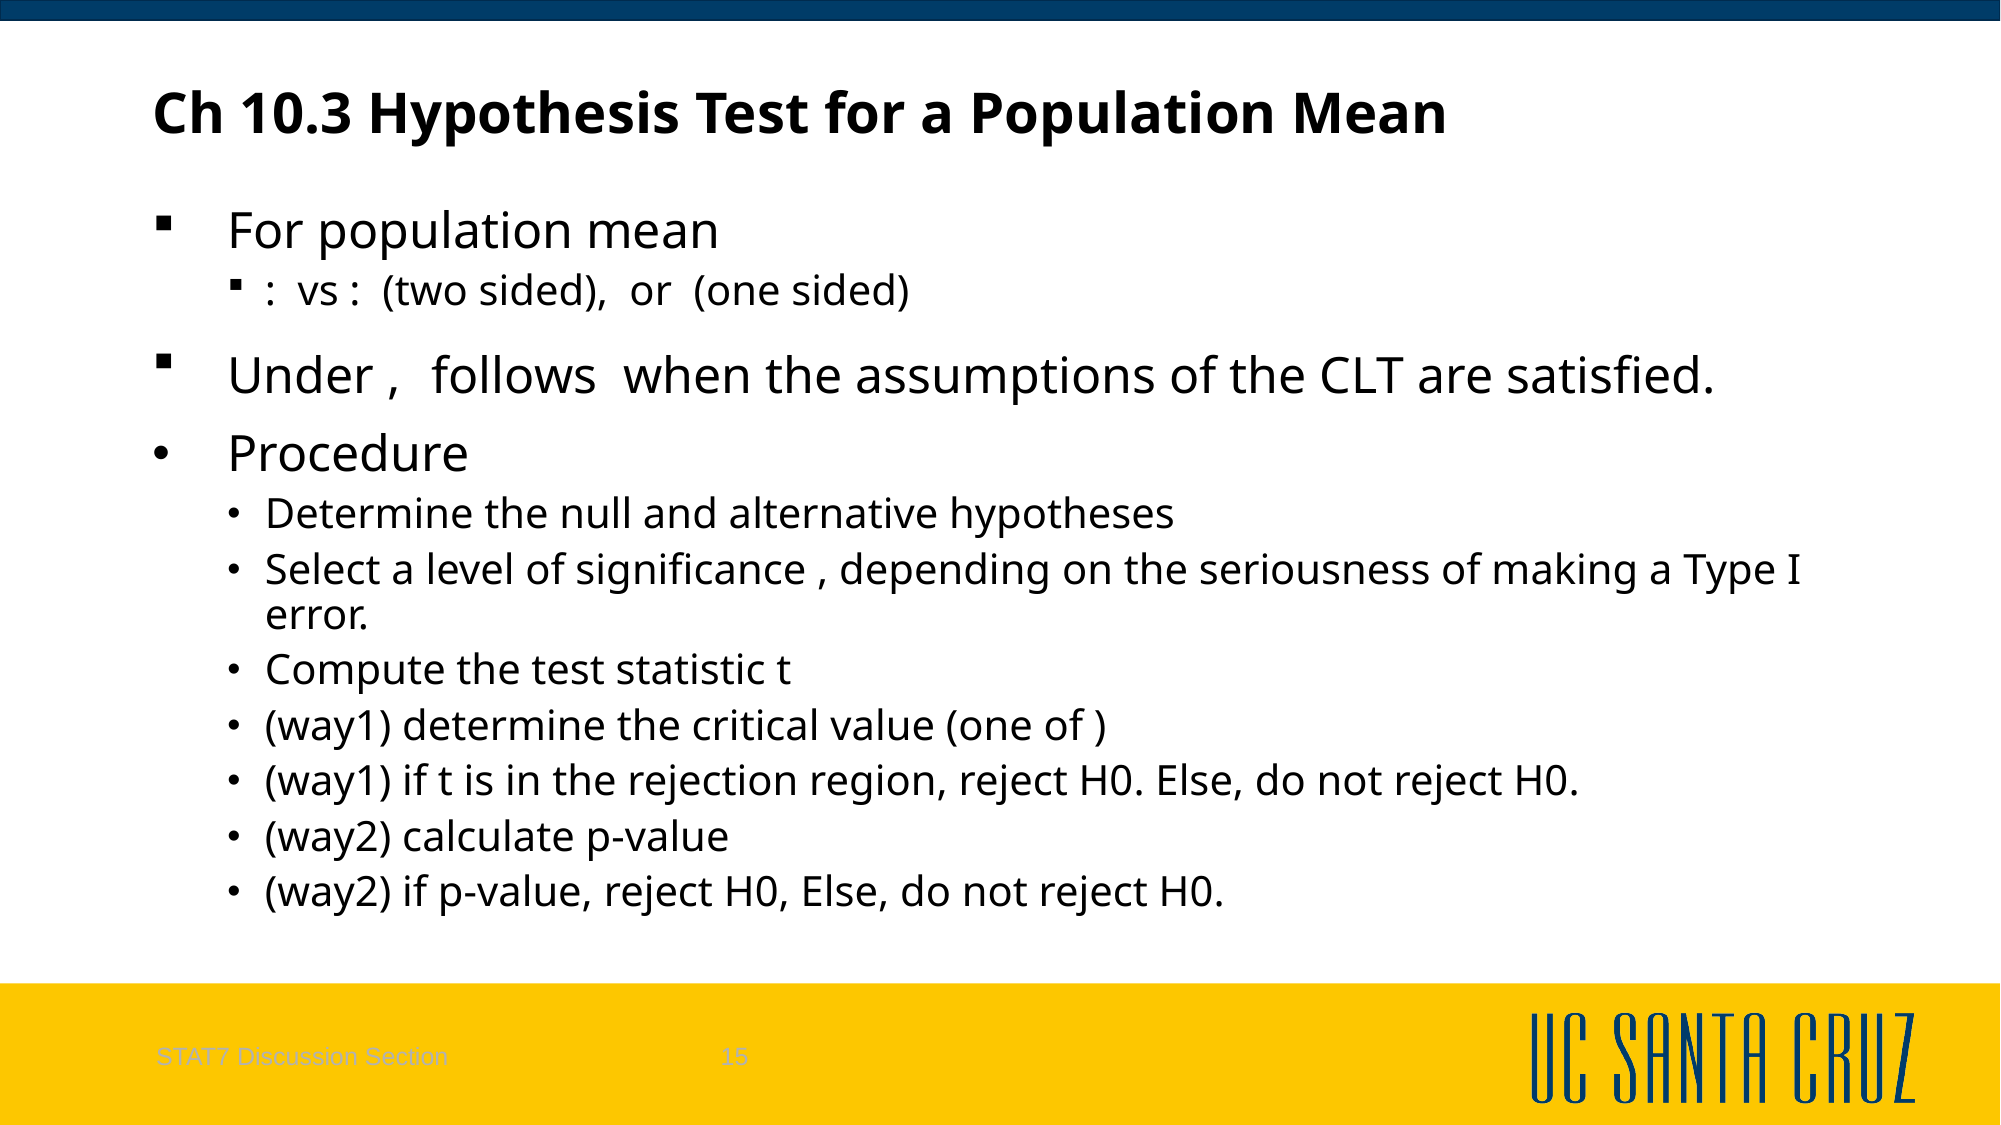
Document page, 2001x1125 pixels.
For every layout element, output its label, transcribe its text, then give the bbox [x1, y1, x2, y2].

slide_number 15 [681, 1025, 764, 1086]
title Ch 10.3 Hypothesis Test for a Population Mean [137, 59, 1863, 171]
footer STAT7 Discussion Section [136, 1025, 470, 1086]
picture [1481, 968, 1962, 1125]
